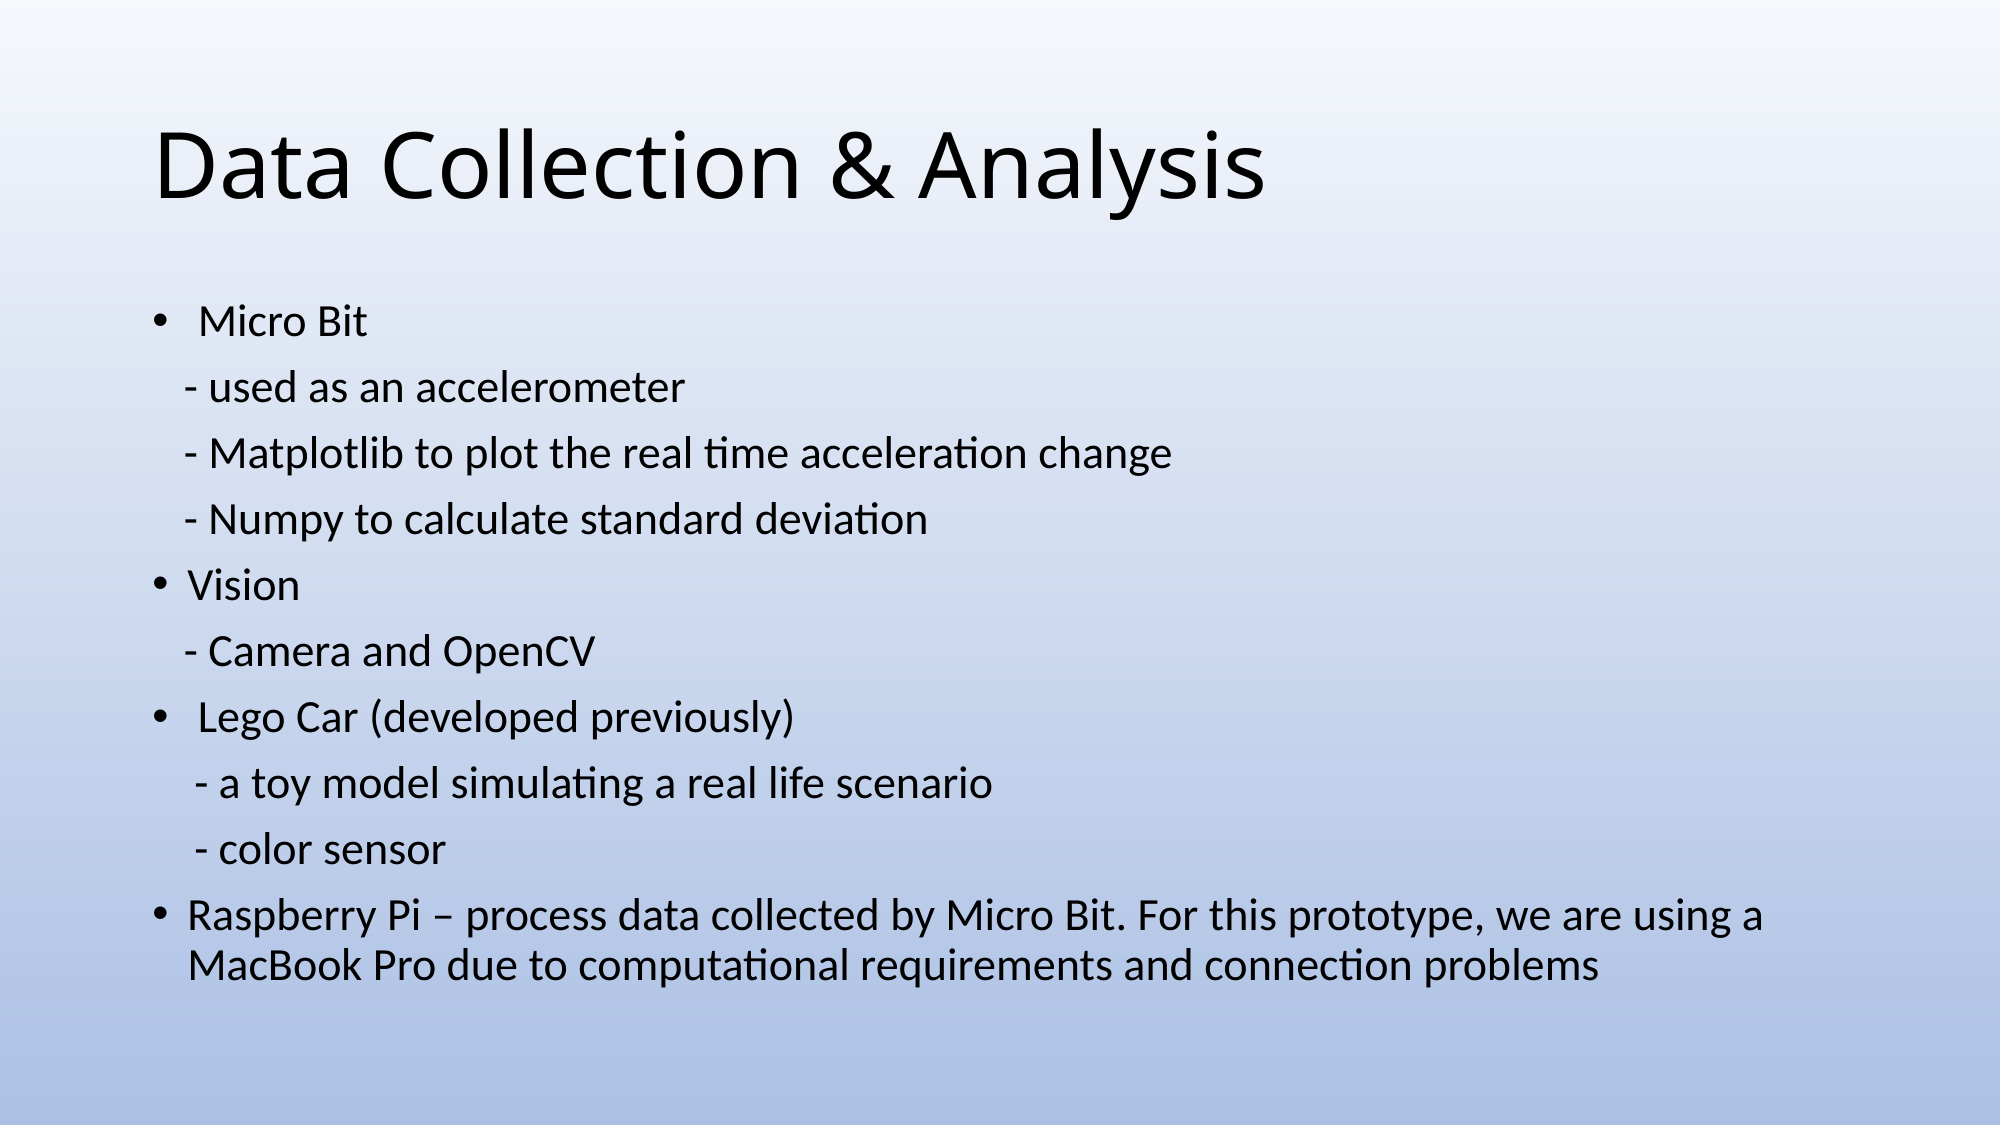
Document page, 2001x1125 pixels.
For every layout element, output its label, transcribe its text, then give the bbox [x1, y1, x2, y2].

list Micro Bit - used as an accelerometer - Matplotlib to plot the real time acceleration change - Numpy to calculate standard deviation Vision - Camera and OpenCV Lego Car (developed previously) - a toy model simulating a real life scenario - color sensor Raspberry Pi – process data collected by Micro Bit. For this prototype, we are using a MacBook Pro due to computational requirements and connection problems [137, 289, 1863, 1004]
title Data Collection & Analysis [137, 59, 1863, 278]
